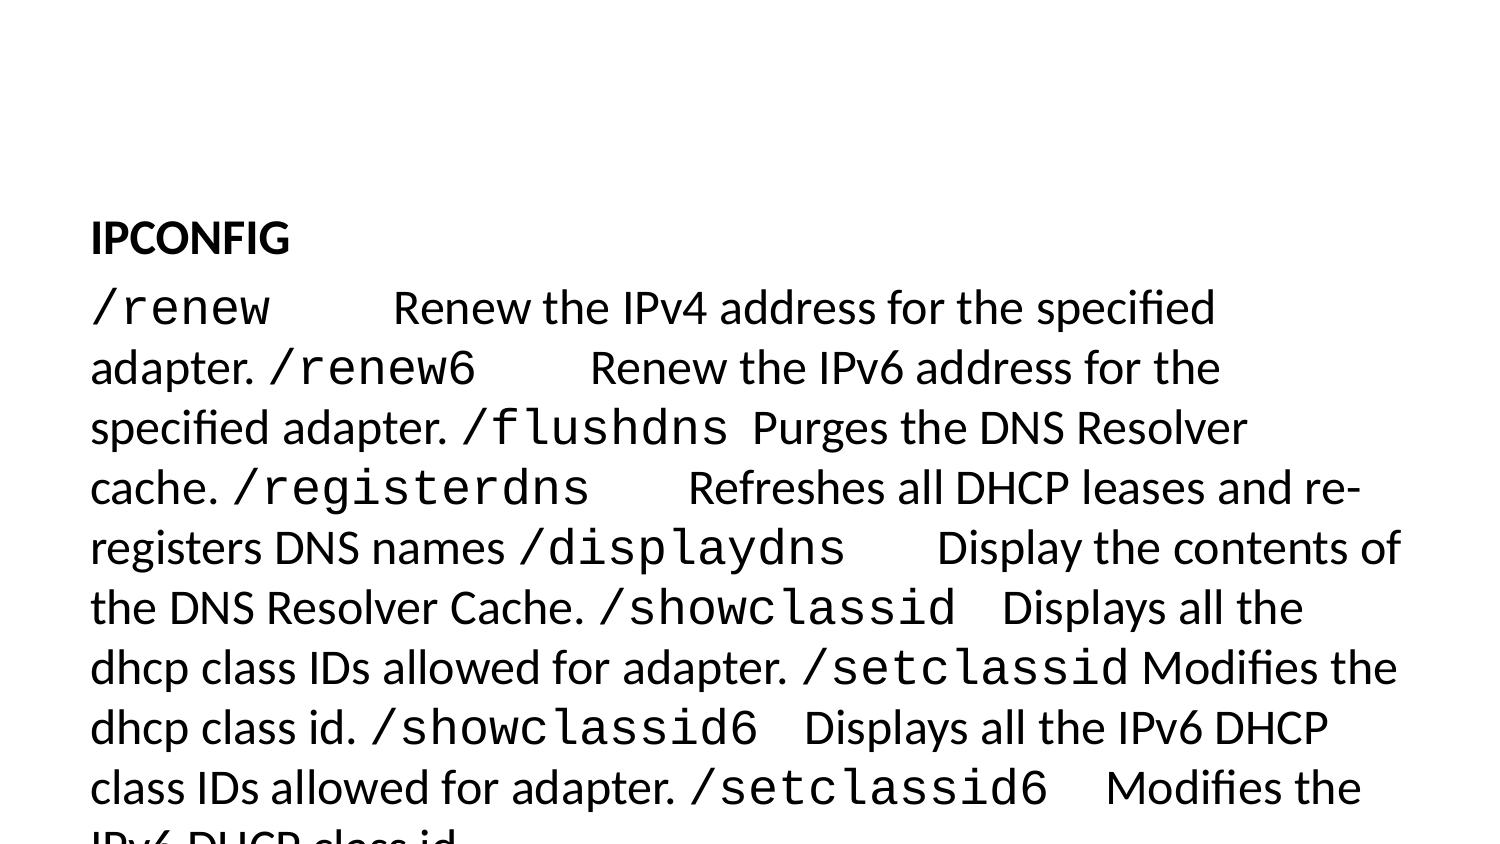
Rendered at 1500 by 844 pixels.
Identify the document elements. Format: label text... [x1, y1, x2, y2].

list IPCONFIG /renew Renew the IPv4 address for the specified adapter. /renew6 Renew the IPv6 address for the specified adapter. /flushdns Purges the DNS Resolver cache. /registerdns Refreshes all DHCP leases and re-registers DNS names /displaydns Display the contents of the DNS Resolver Cache. /showclassid Displays all the dhcp class IDs allowed for adapter. /setclassid Modifies the dhcp class id. /showclassid6 Displays all the IPv6 DHCP class IDs allowed for adapter. /setclassid6 Modifies the IPv6 DHCP class id. [75, 196, 1425, 754]
